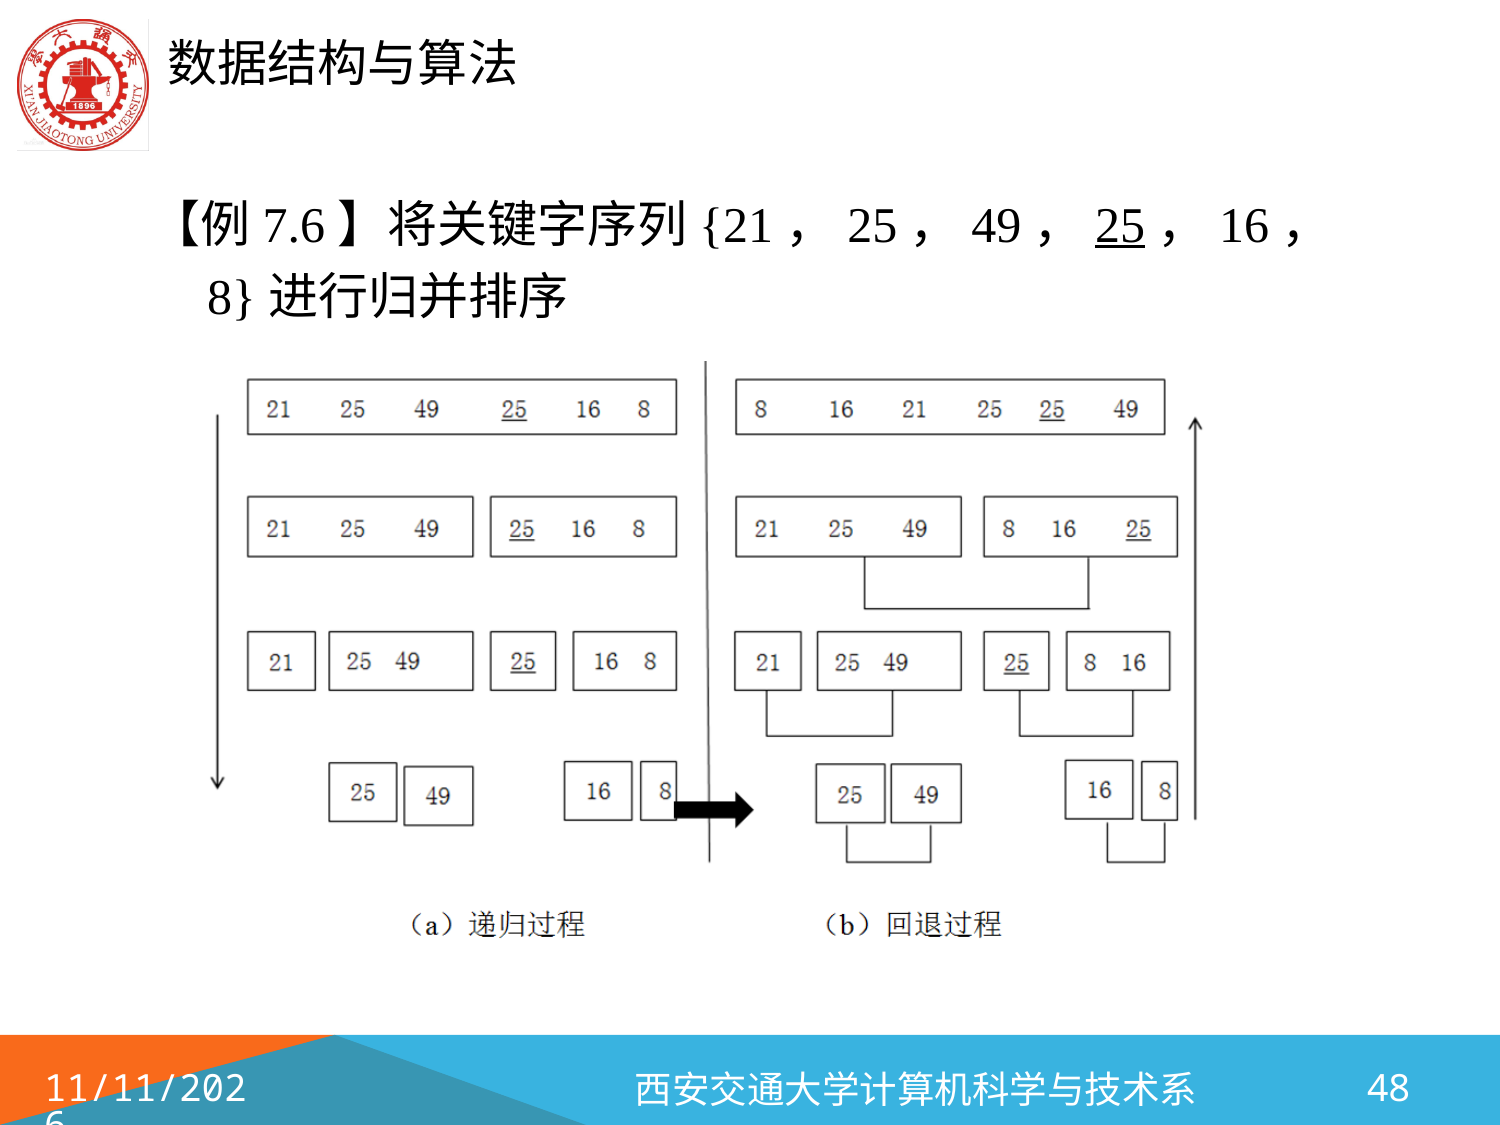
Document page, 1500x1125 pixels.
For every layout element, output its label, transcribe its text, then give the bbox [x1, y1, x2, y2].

picture [182, 361, 1226, 949]
picture [17, 19, 149, 151]
list 【例7.6】将关键字序列{21，25，49，25，16，8}进行归并排序 [135, 172, 1370, 760]
